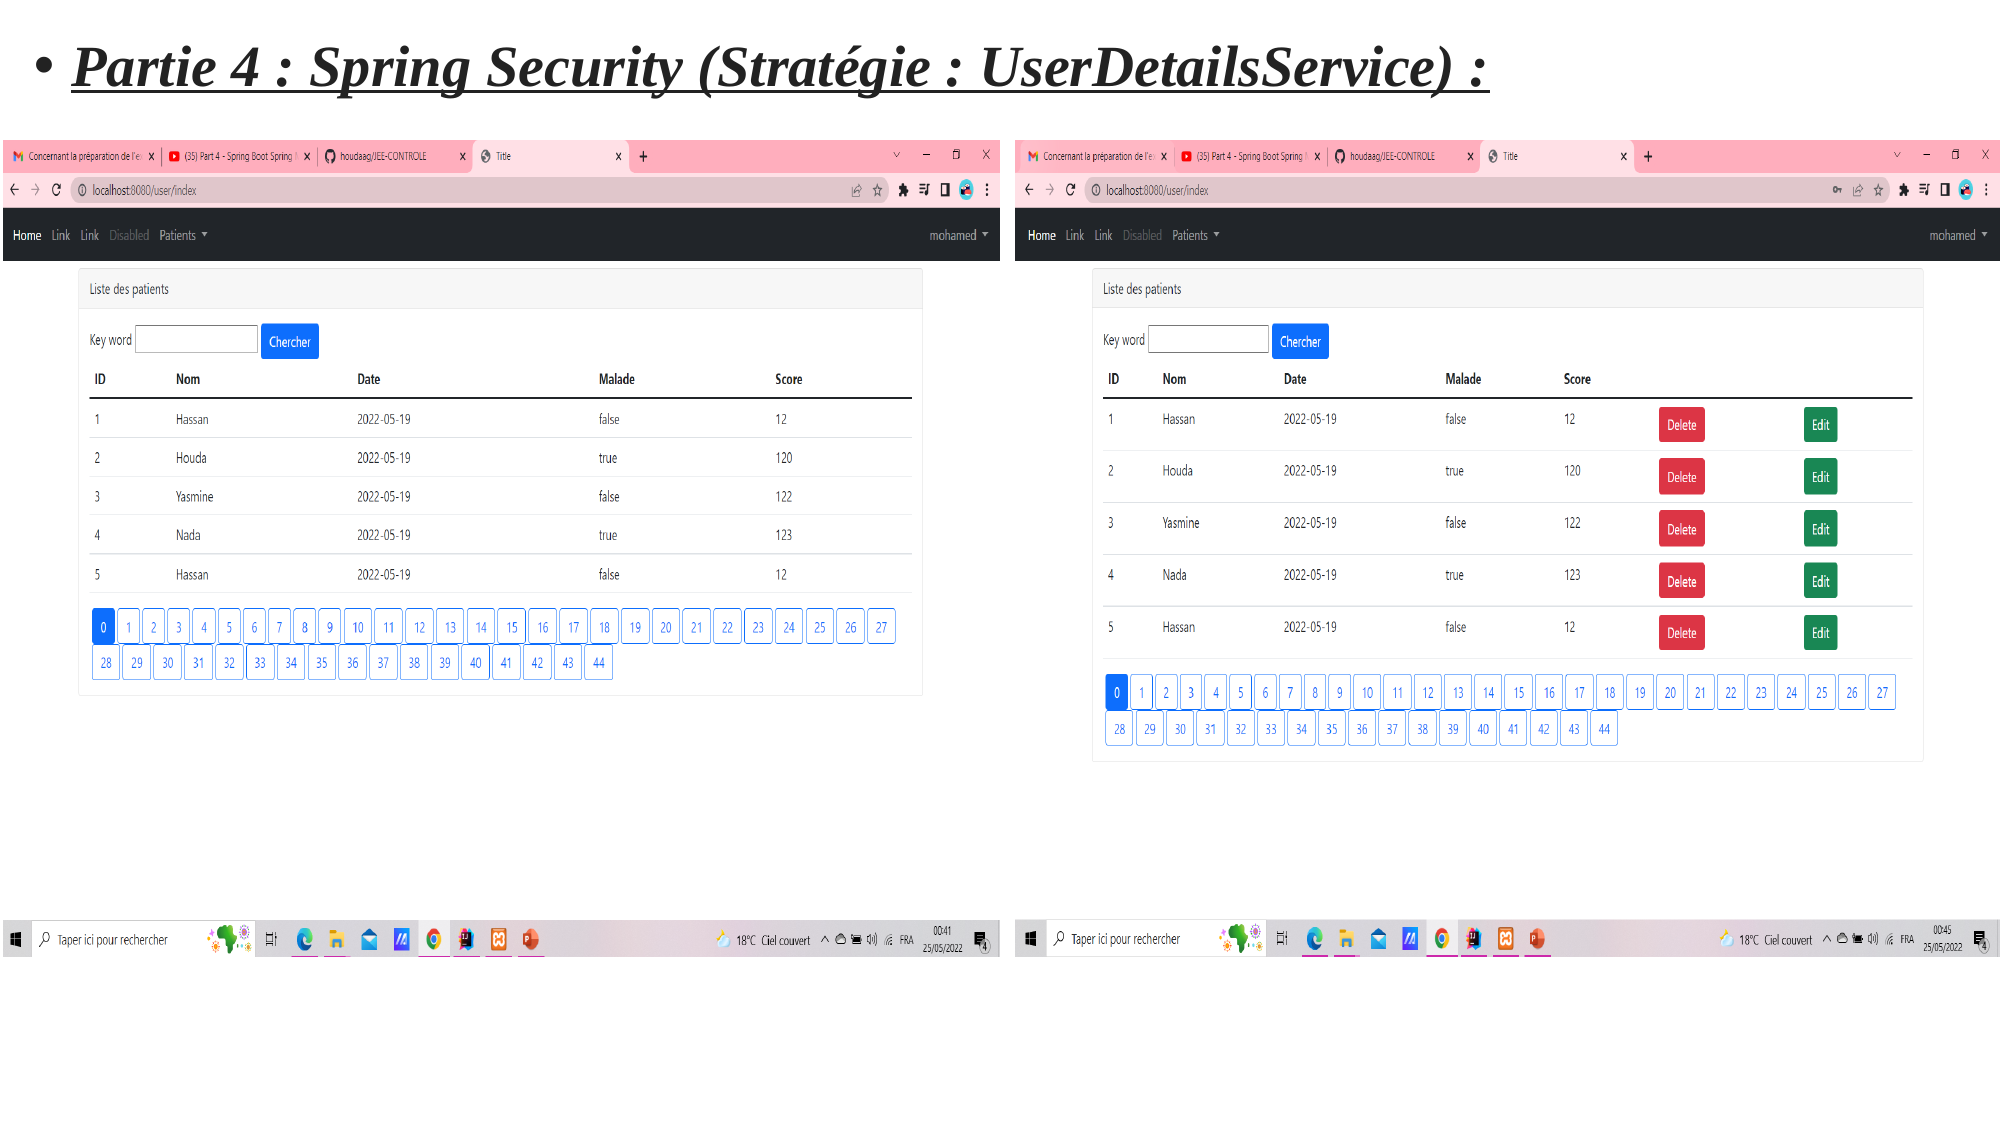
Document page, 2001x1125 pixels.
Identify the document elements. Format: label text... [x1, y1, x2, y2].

list Partie 4 : Spring Security (Stratégie : UserDetailsService) : [18, 29, 1863, 1014]
picture [3, 140, 1000, 957]
picture [1015, 140, 2000, 957]
